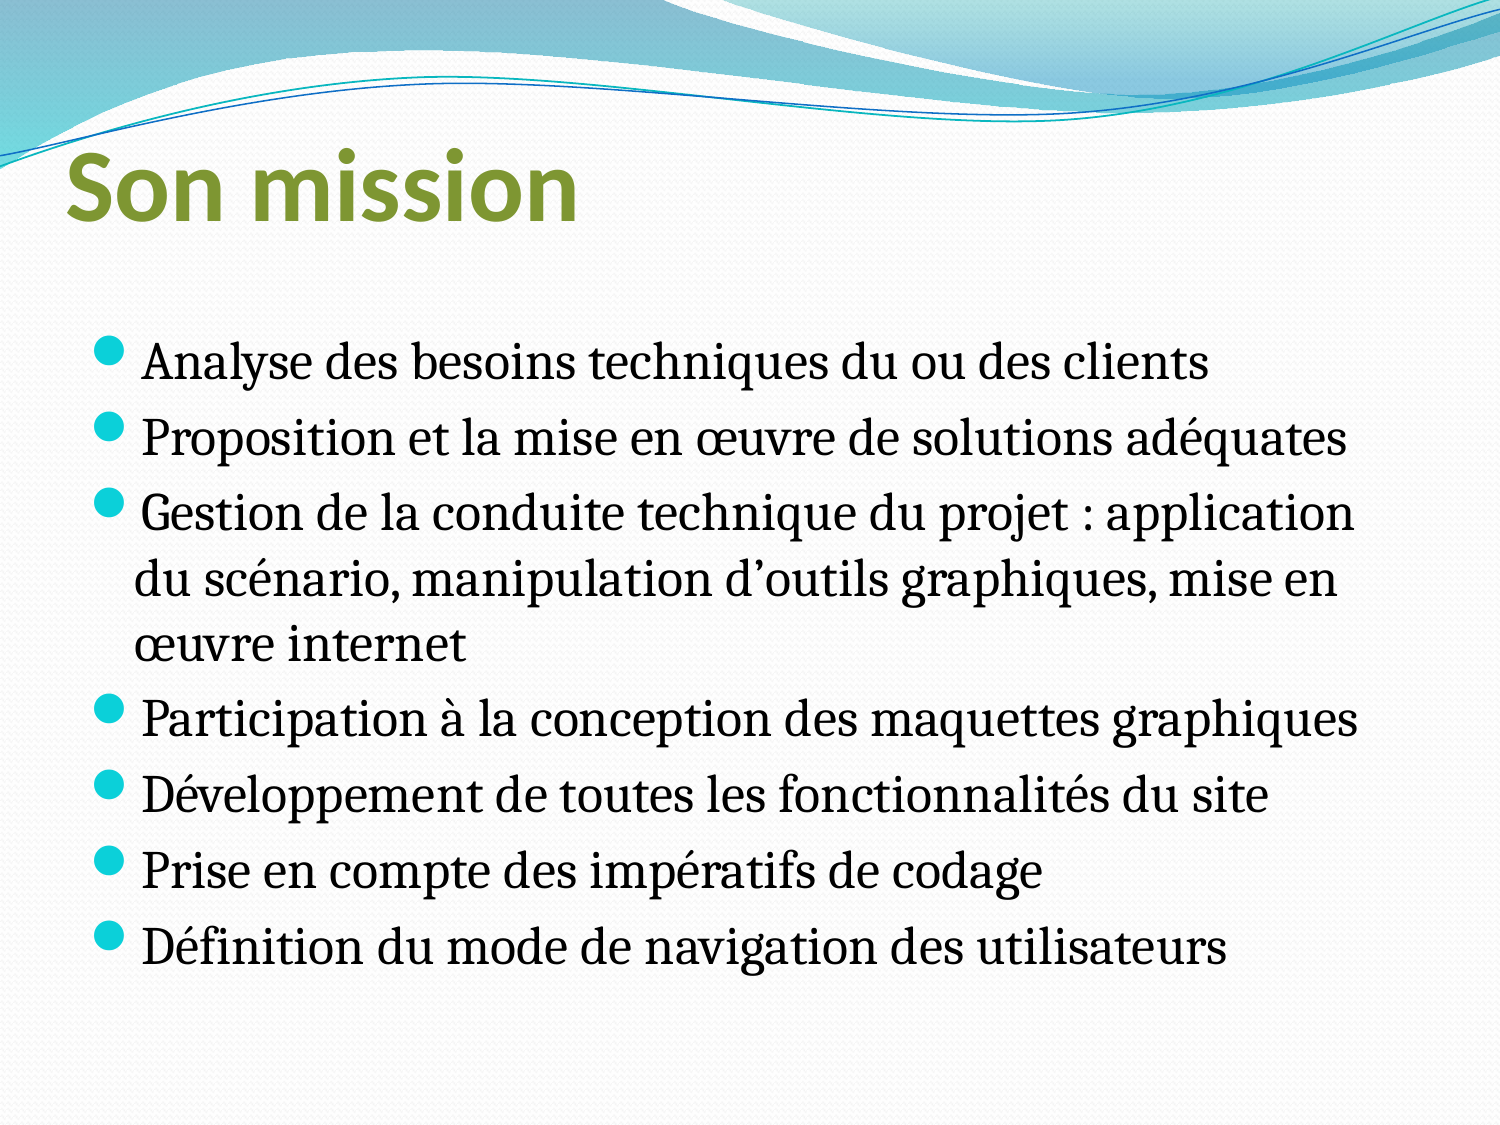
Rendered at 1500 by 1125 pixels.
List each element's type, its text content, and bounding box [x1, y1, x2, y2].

list Analyse des besoins techniques du ou des clients Proposition et la mise en œuvre de solutions adéquates Gestion de la conduite technique du projet : application du scénario, manipulation d’outils graphiques, mise en œuvre internet Participation à la conception des maquettes graphiques Développement de toutes les fonctionnalités du site Prise en compte des impératifs de codage Définition du mode de navigation des utilisateurs [75, 317, 1425, 1038]
title Son mission [64, 54, 1415, 243]
